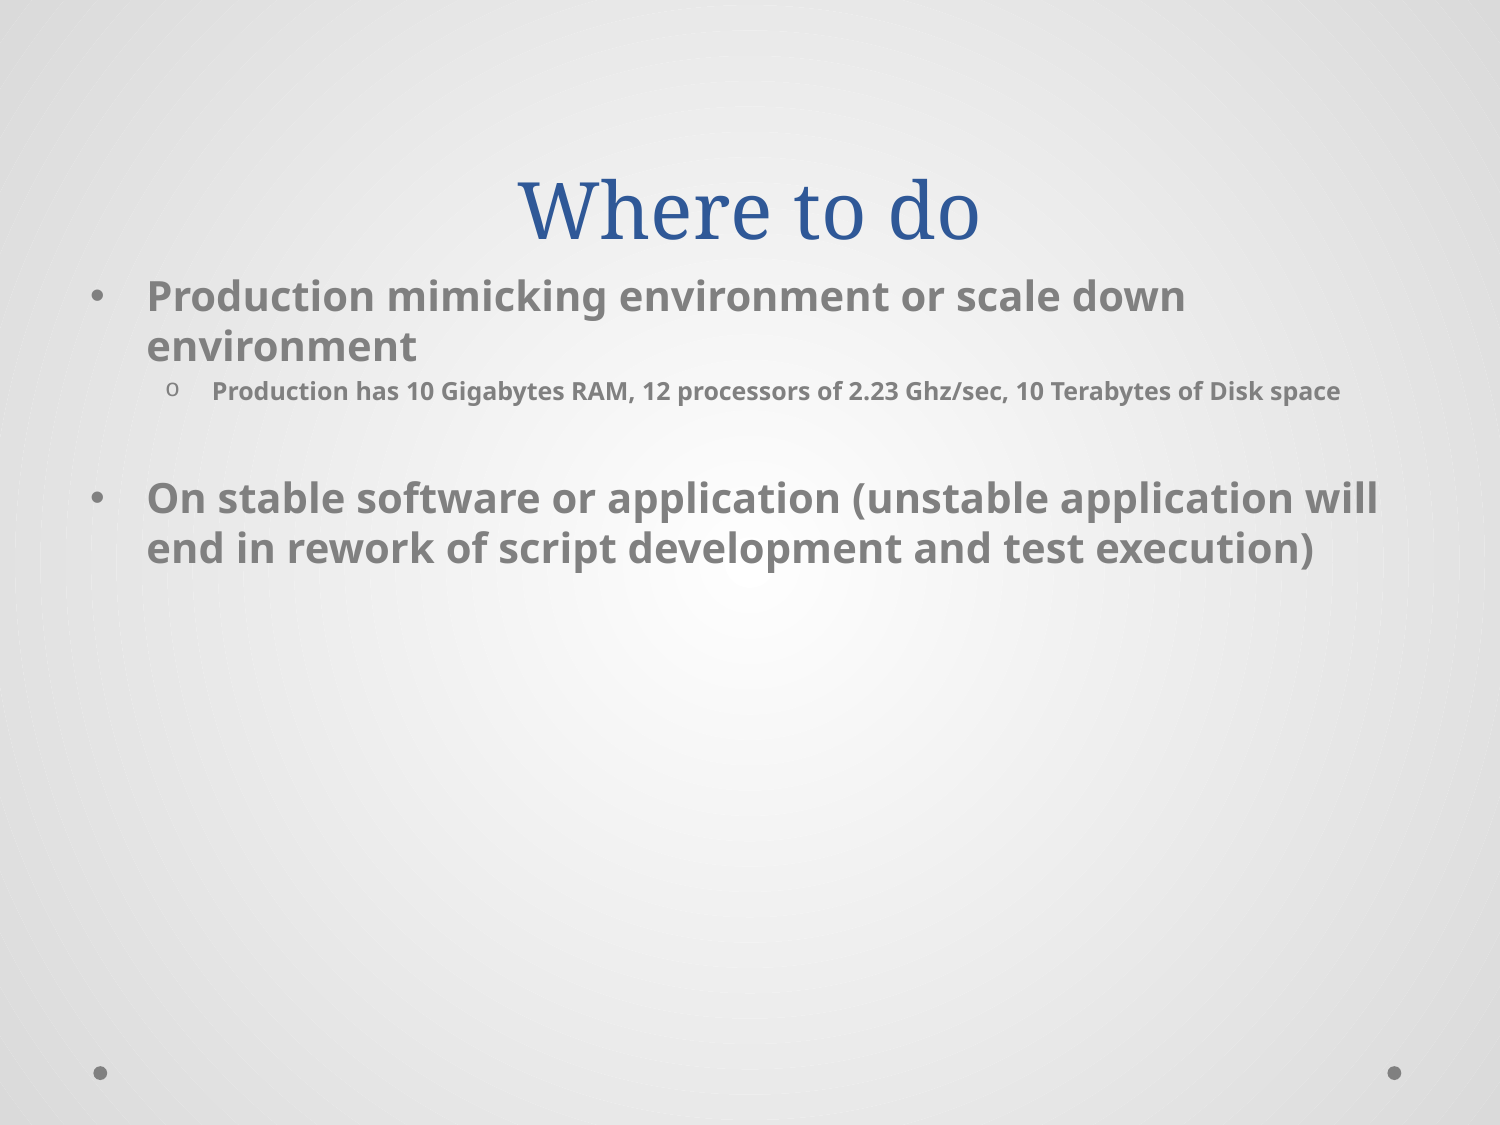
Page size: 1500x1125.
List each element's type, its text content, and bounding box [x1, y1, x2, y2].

title Where to do [75, 0, 1425, 262]
list Production mimicking environment or scale down environment Production has 10 Gigabytes RAM, 12 processors of 2.23 Ghz/sec, 10 Terabytes of Disk space On stable software or application (unstable application will end in rework of script development and test execution) [75, 262, 1425, 1005]
